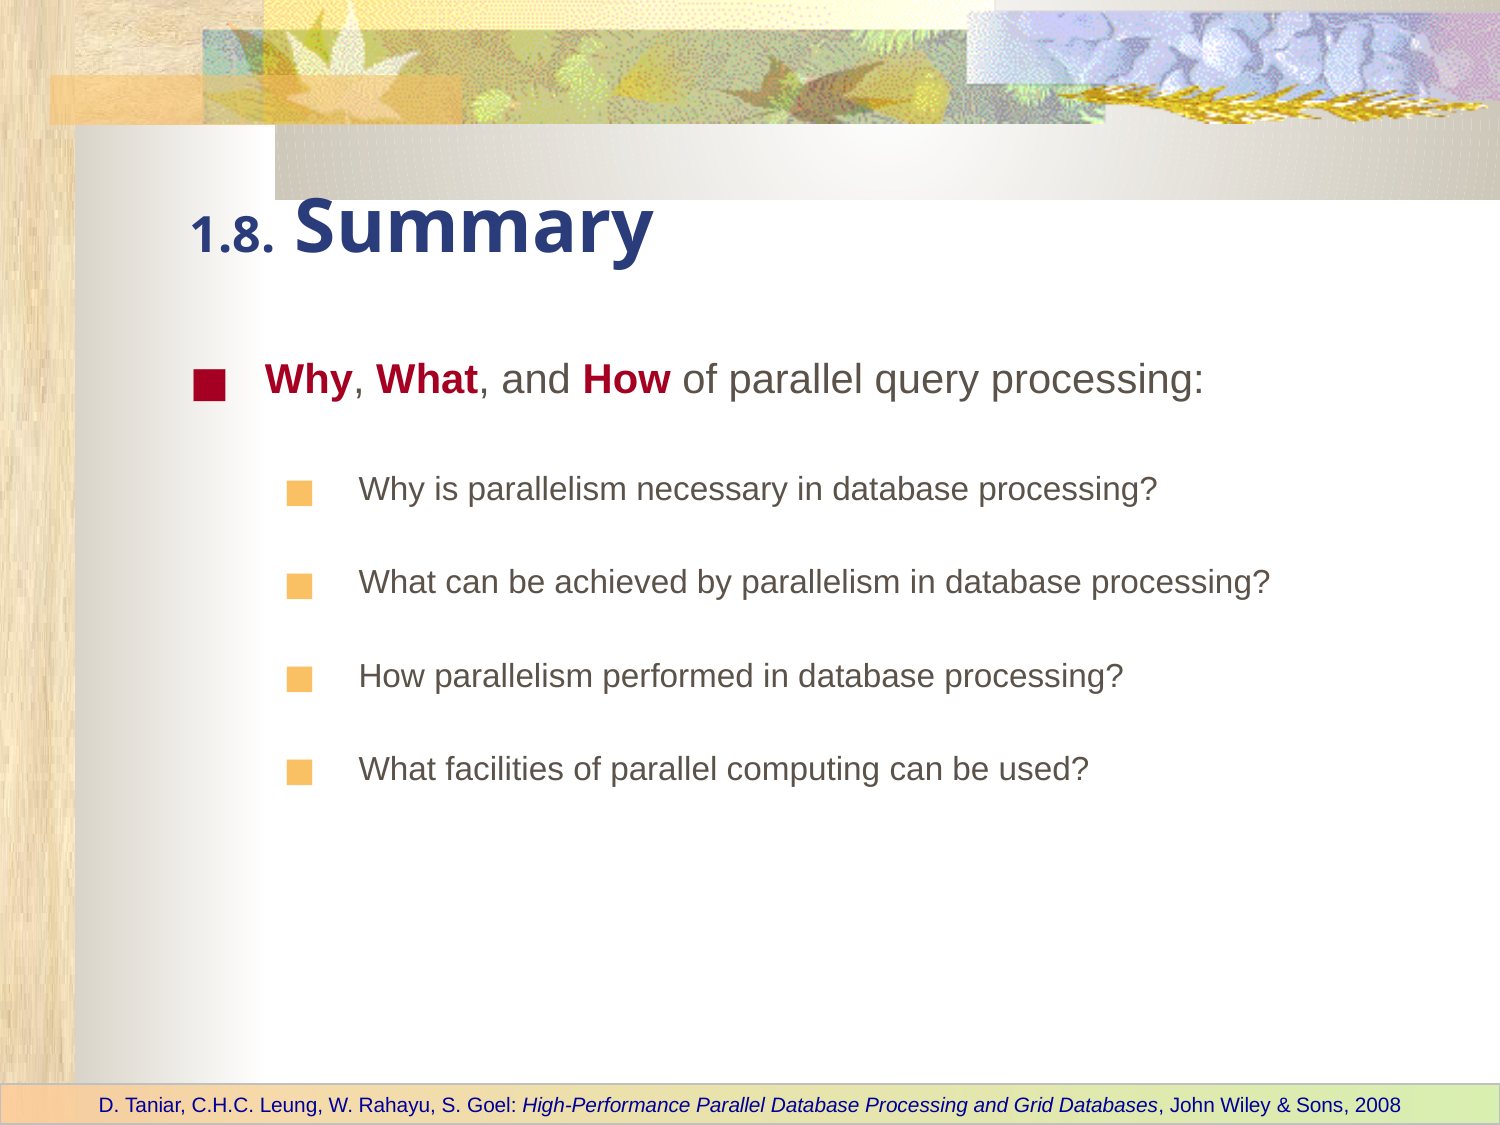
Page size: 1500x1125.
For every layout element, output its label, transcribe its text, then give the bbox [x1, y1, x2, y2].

title 1.8. Summary [174, 87, 1450, 275]
picture [0, 0, 1500, 1083]
list Why, What, and How of parallel query processing: Why is parallelism necessary in database processing? What can be achieved by parallelism in database processing? How parallelism performed in database processing? What facilities of parallel computing can be used? [174, 344, 1450, 1020]
text_box D. Taniar, C.H.C. Leung, W. Rahayu, S. Goel: High-Performance Parallel Database Processing and Grid Databases, John Wiley & Sons, 2008 [0, 1083, 1500, 1124]
